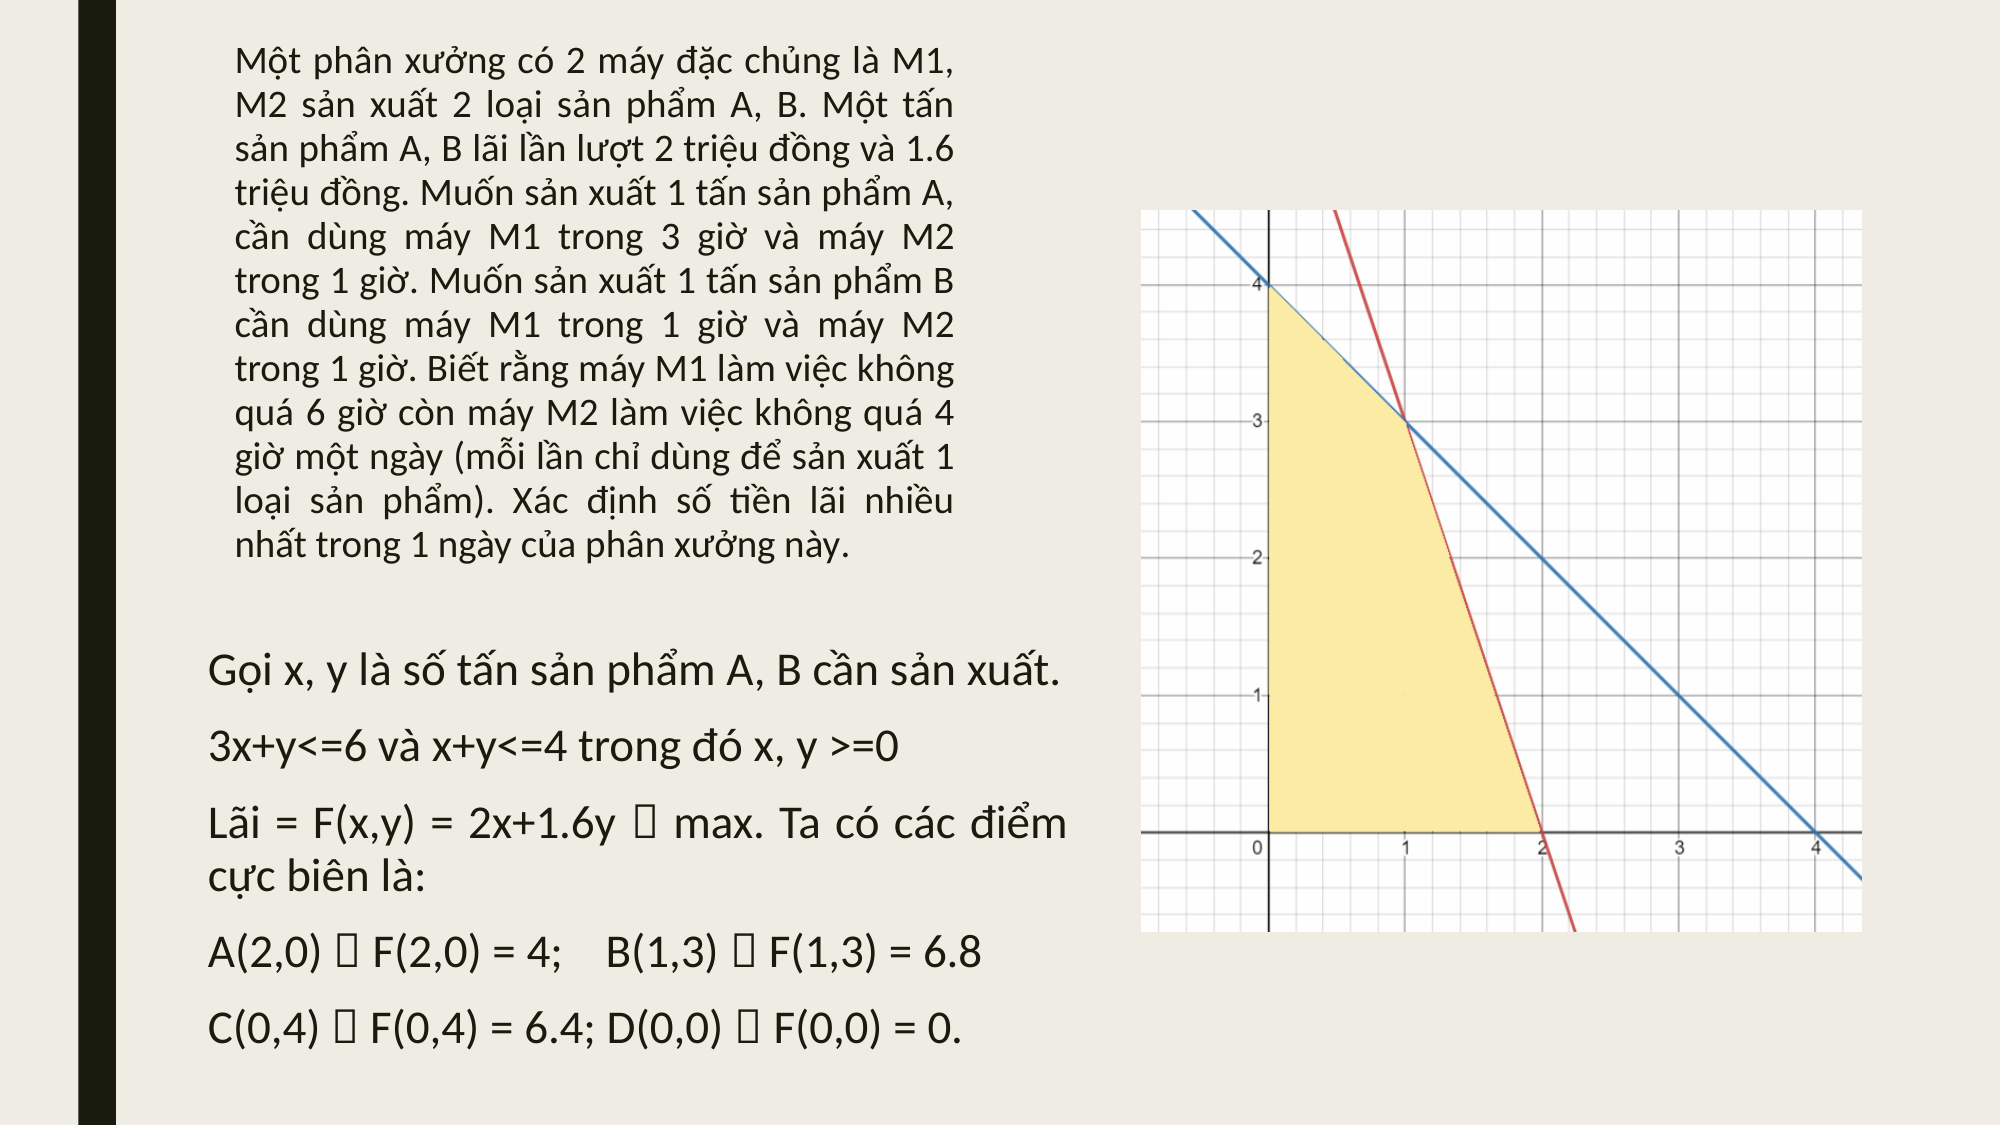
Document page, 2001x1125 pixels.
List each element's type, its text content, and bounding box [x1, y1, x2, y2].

list Một phân xưởng có 2 máy đặc chủng là M1, M2 sản xuất 2 loại sản phẩm A, B. Một tấn sản phẩm A, B lãi lần lượt 2 triệu đồng và 1.6 triệu đồng. Muốn sản xuất 1 tấn sản phẩm A, cần dùng máy M1 trong 3 giờ và máy M2 trong 1 giờ. Muốn sản xuất 1 tấn sản phẩm B cần dùng máy M1 trong 1 giờ và máy M2 trong 1 giờ. Biết rằng máy M1 làm việc không quá 6 giờ còn máy M2 làm việc không quá 4 giờ một ngày (mỗi lần chỉ dùng để sản xuất 1 loại sản phẩm). Xác định số tiền lãi nhiều nhất trong 1 ngày của phân xưởng này. [219, 31, 970, 620]
text_box Gọi x, y là số tấn sản phẩm A, B cần sản xuất. 3x+y<=6 và x+y<=4 trong đó x, y >=0 Lãi = F(x,y) = 2x+1.6y  max. Ta có các điểm cực biên là: A(2,0)  F(2,0) = 4; B(1,3)  F(1,3) = 6.8 C(0,4)  F(0,4) = 6.4; D(0,0)  F(0,0) = 0. [192, 635, 1083, 1095]
picture [1141, 210, 1862, 932]
